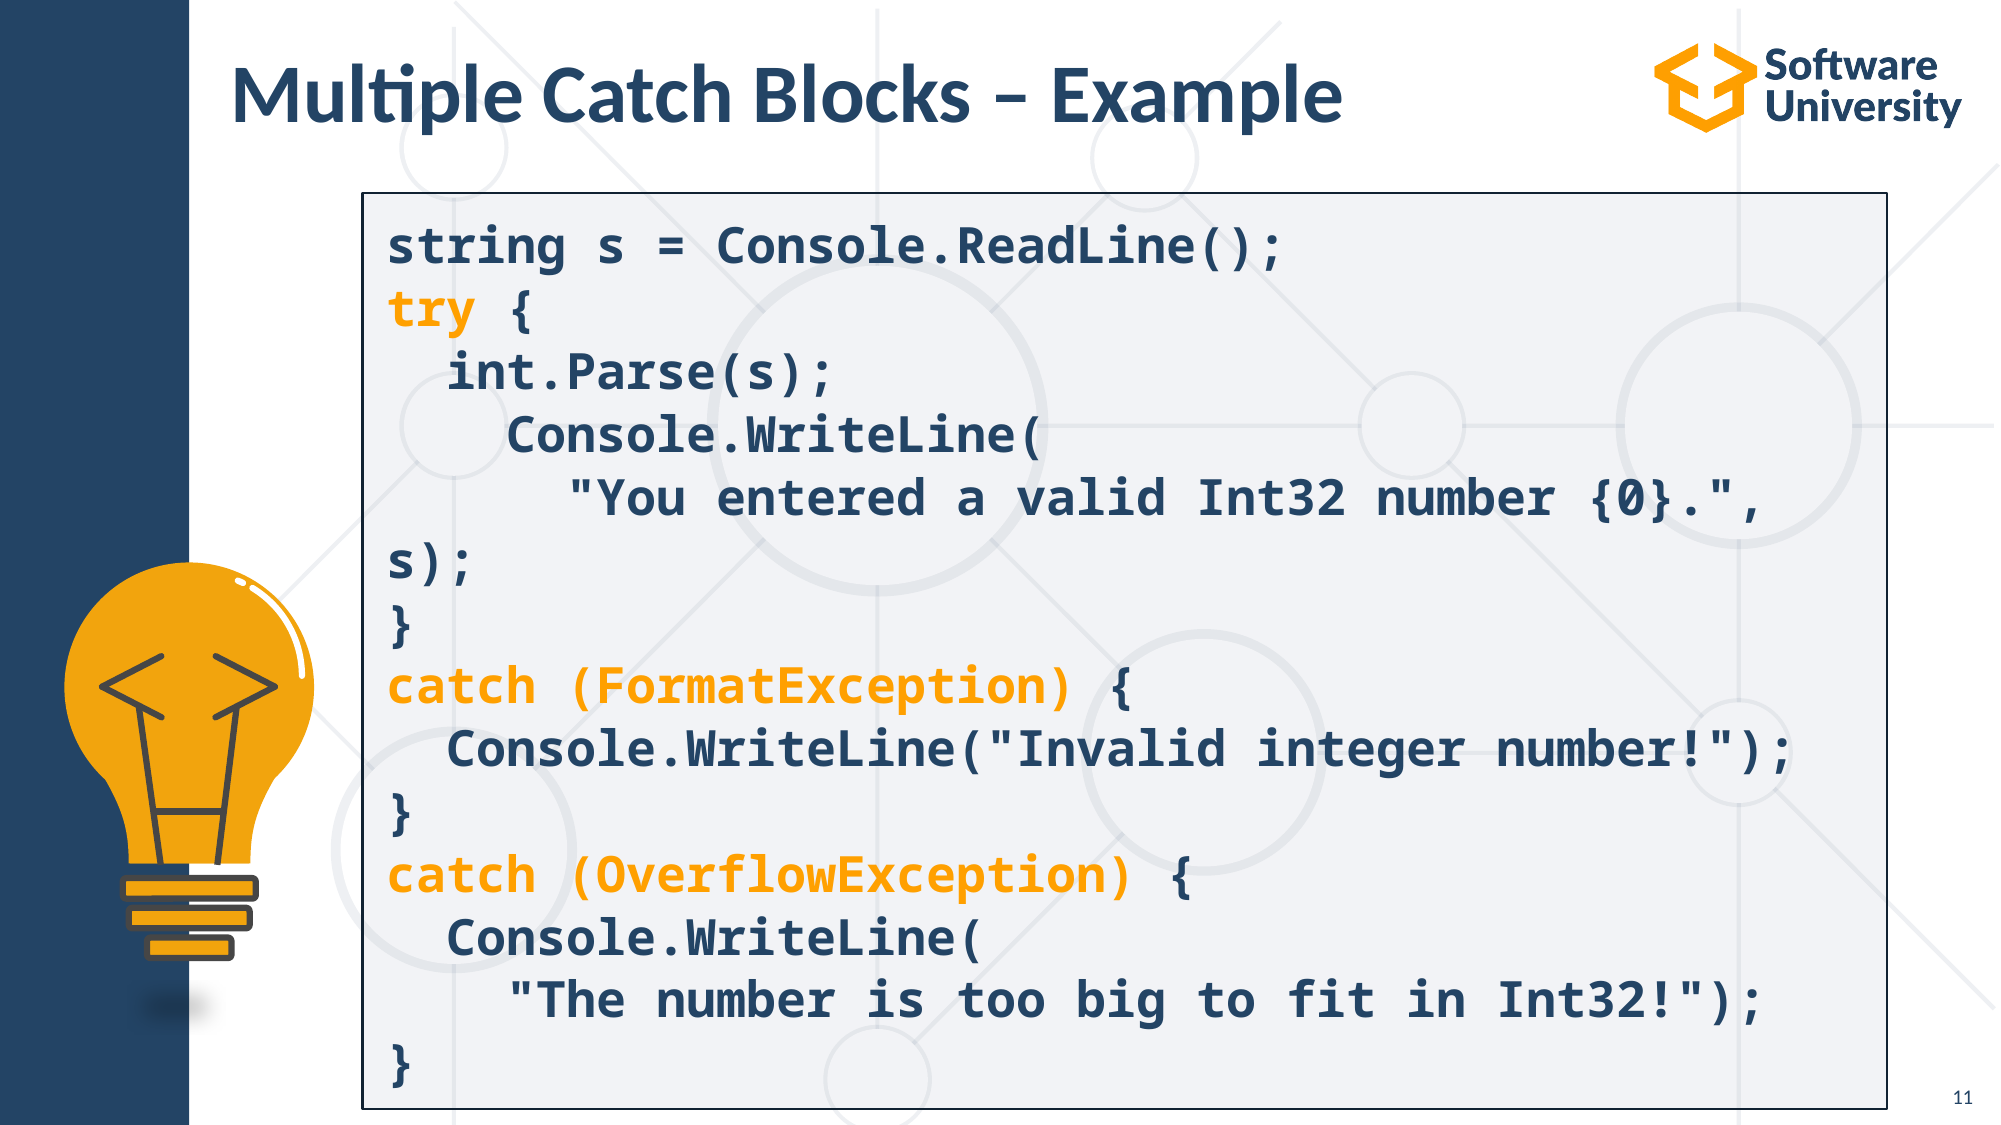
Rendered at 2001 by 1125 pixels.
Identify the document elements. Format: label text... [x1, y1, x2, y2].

text_box 11 [1927, 1067, 1989, 1117]
list string s = Console.ReadLine(); try { int.Parse(s); Console.WriteLine( "You entered a valid Int32 number {0}.", s); } catch (FormatException) { Console.WriteLine("Invalid integer number!"); } catch (OverflowException) { Console.WriteLine( "The number is too big to fit in Int32!"); } [362, 193, 1888, 1109]
title Multiple Catch Blocks – Example [212, 16, 1628, 162]
picture [1641, 31, 1973, 145]
